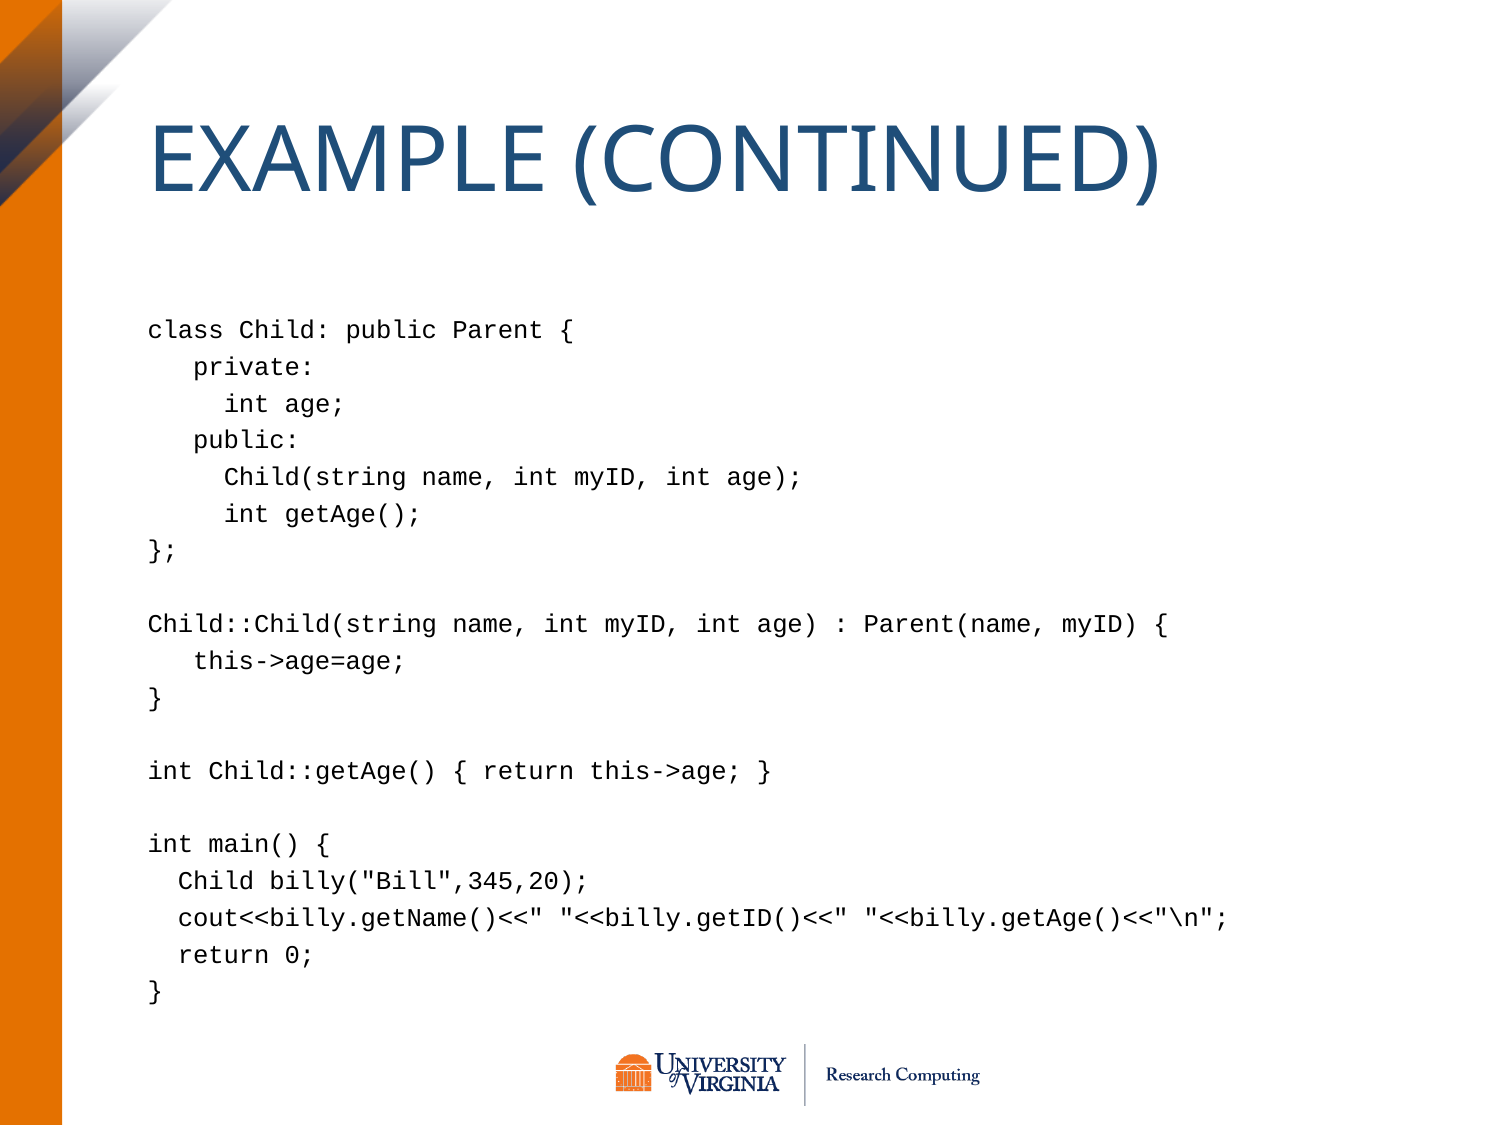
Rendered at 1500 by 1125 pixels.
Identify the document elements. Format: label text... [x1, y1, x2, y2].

picture [0, 0, 176, 210]
title Example (Continued) [132, 52, 1427, 271]
list class Child: public Parent { private: int age; public: Child(string name, int myID, int age); int getAge(); }; Child::Child(string name, int myID, int age) : Parent(name, myID) { this->age=age; } int Child::getAge() { return this->age; } int main() { Child billy("Bill",345,20); cout<<billy.getName()<<" "<<billy.getID()<<" "<<billy.getAge()<<"\n"; return 0; } [132, 299, 1427, 1014]
picture [607, 1044, 988, 1106]
